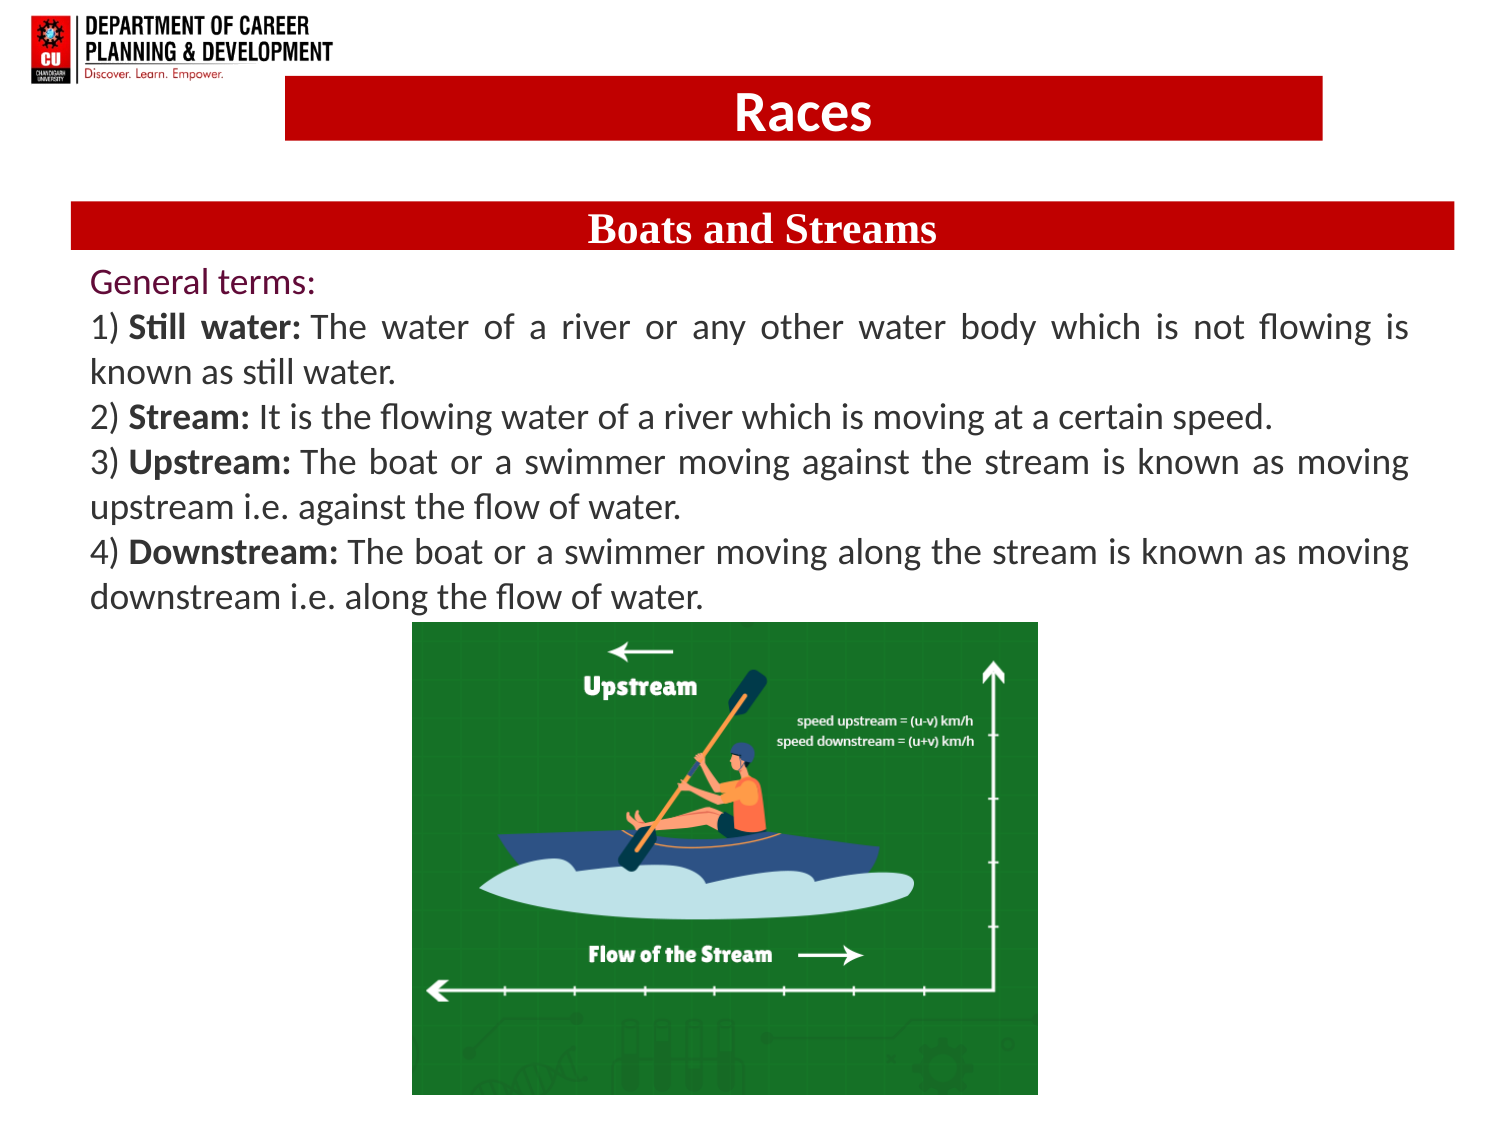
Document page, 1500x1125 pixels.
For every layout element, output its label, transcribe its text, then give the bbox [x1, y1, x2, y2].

picture [412, 621, 1038, 1096]
text_box General terms: 1) Still water: The water of a river or any other water body which is not flowing is known as still water. 2) Stream: It is the flowing water of a river which is moving at a certain speed. 3) Upstream: The boat or a swimmer moving against the stream is known as moving upstream i.e. against the flow of water. 4) Downstream: The boat or a swimmer moving along the stream is known as moving downstream i.e. along the flow of water. [74, 252, 1425, 625]
text_box Boats and Streams [69, 199, 1456, 252]
picture [23, 0, 349, 100]
